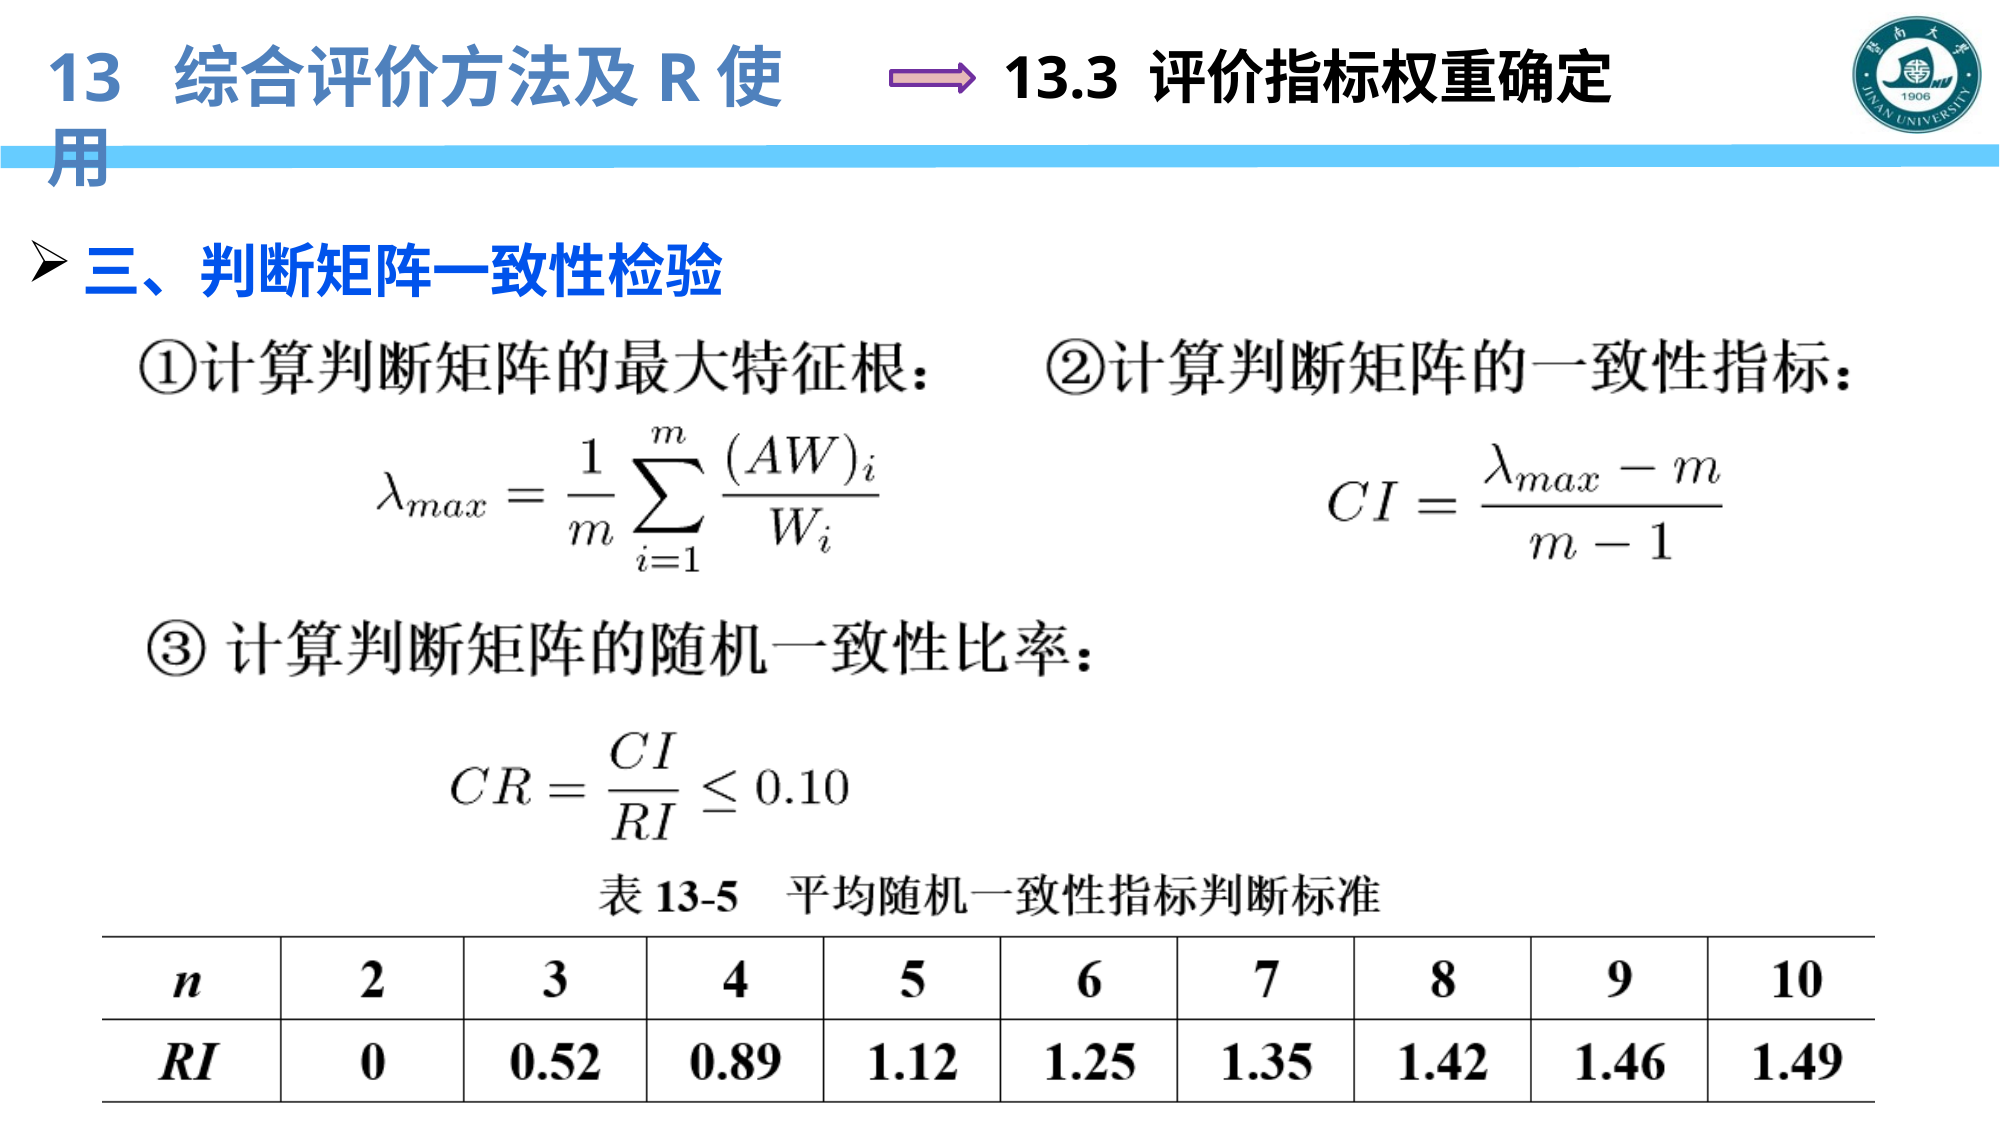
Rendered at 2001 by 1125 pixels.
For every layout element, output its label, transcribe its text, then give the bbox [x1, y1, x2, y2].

picture [133, 325, 942, 583]
picture [101, 869, 1875, 1106]
text_box 三、判断矩阵一致性检验 [11, 156, 1248, 312]
text_box [889, 62, 976, 94]
text_box 13 综合评价方法及R使用 [31, 27, 847, 203]
picture [1035, 324, 1857, 575]
picture [136, 606, 1107, 854]
text_box 13.3 评价指标权重确定 [987, 33, 1650, 118]
picture [1850, 12, 1982, 134]
